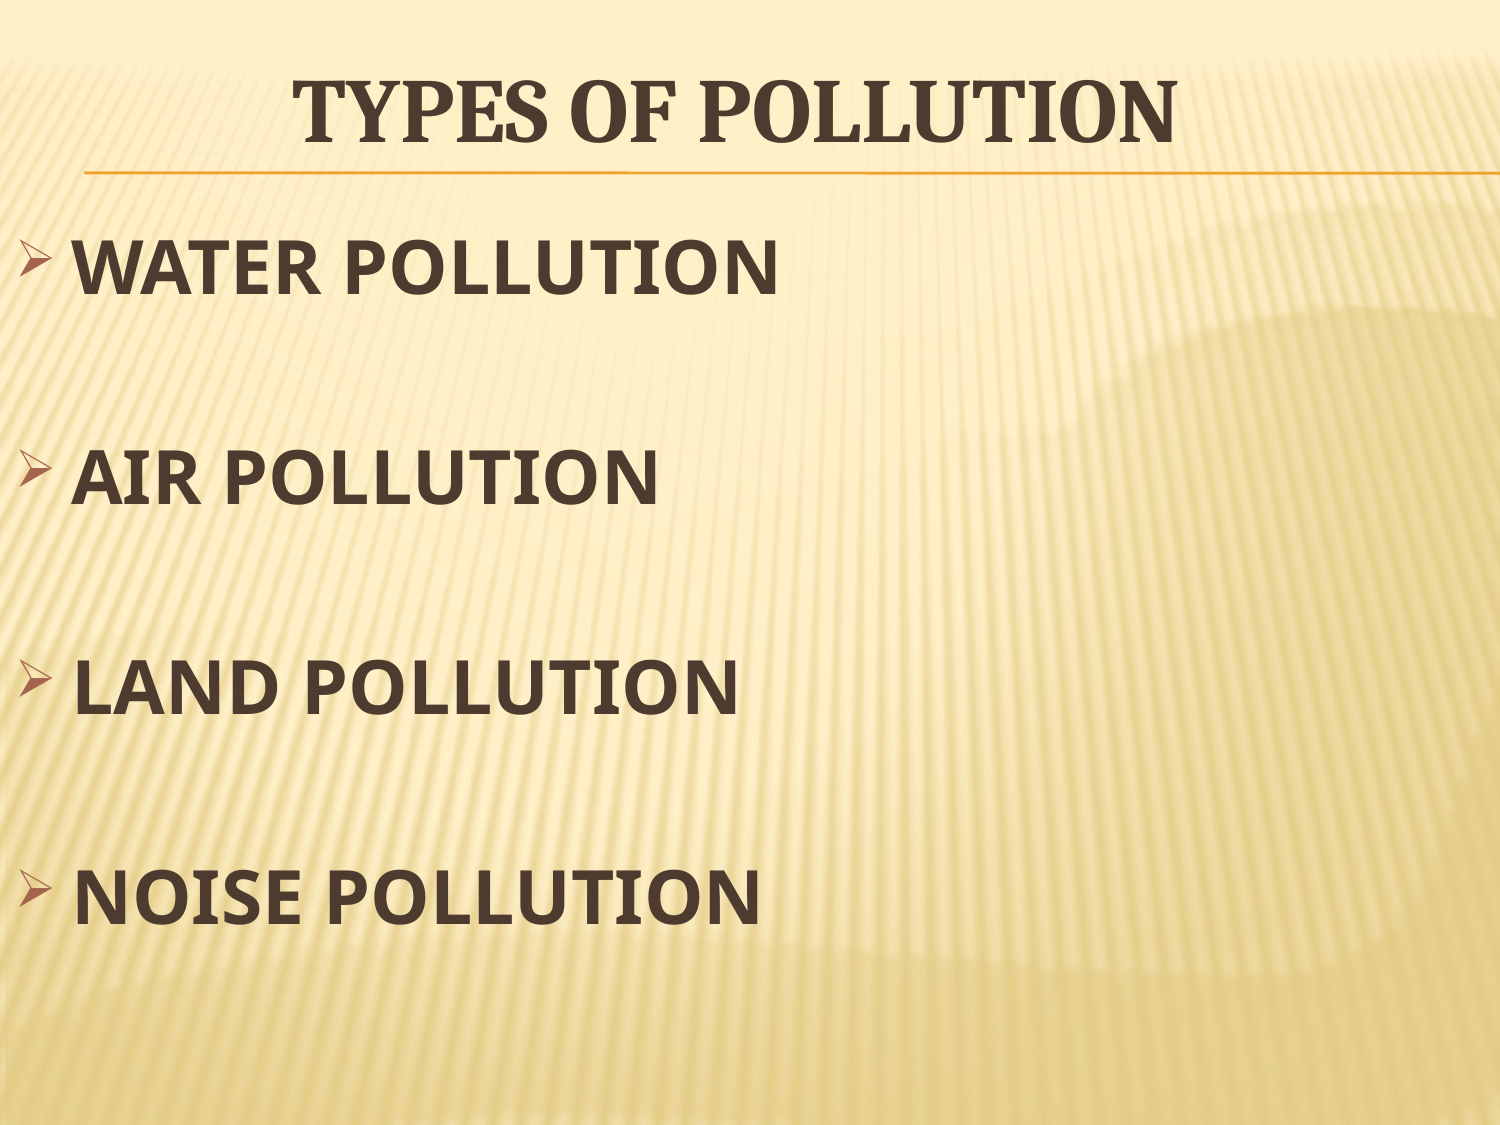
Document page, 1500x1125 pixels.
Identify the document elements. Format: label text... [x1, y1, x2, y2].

title Types of Pollution [0, 0, 1475, 212]
list WATER POLLUTION AIR POLLUTION LAND POLLUTION NOISE POLLUTION [0, 212, 1500, 1088]
